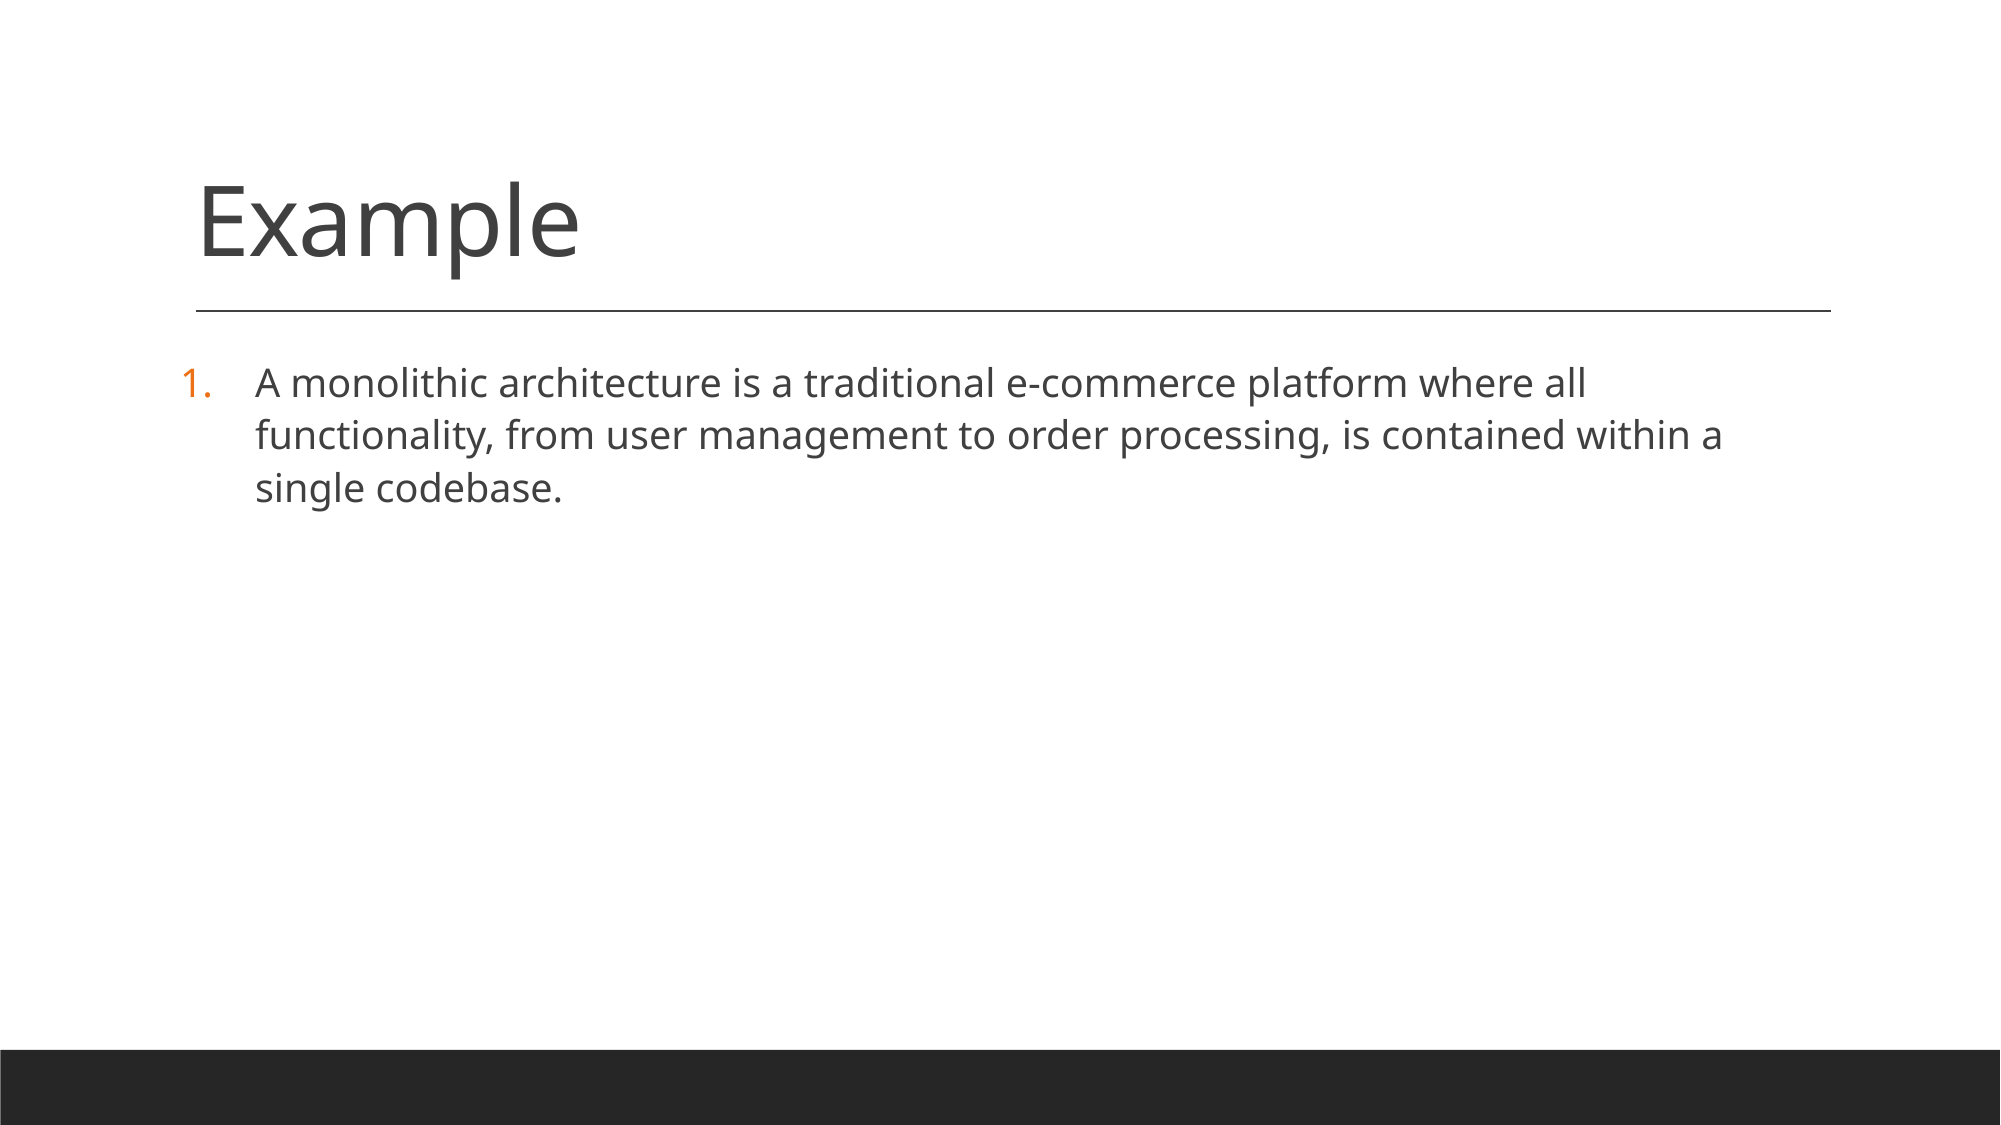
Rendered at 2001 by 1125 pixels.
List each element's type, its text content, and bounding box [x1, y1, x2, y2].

list A monolithic architecture is a traditional e-commerce platform where all functionality, from user management to order processing, is contained within a single codebase. [180, 345, 1830, 963]
title Example [180, 47, 1830, 285]
